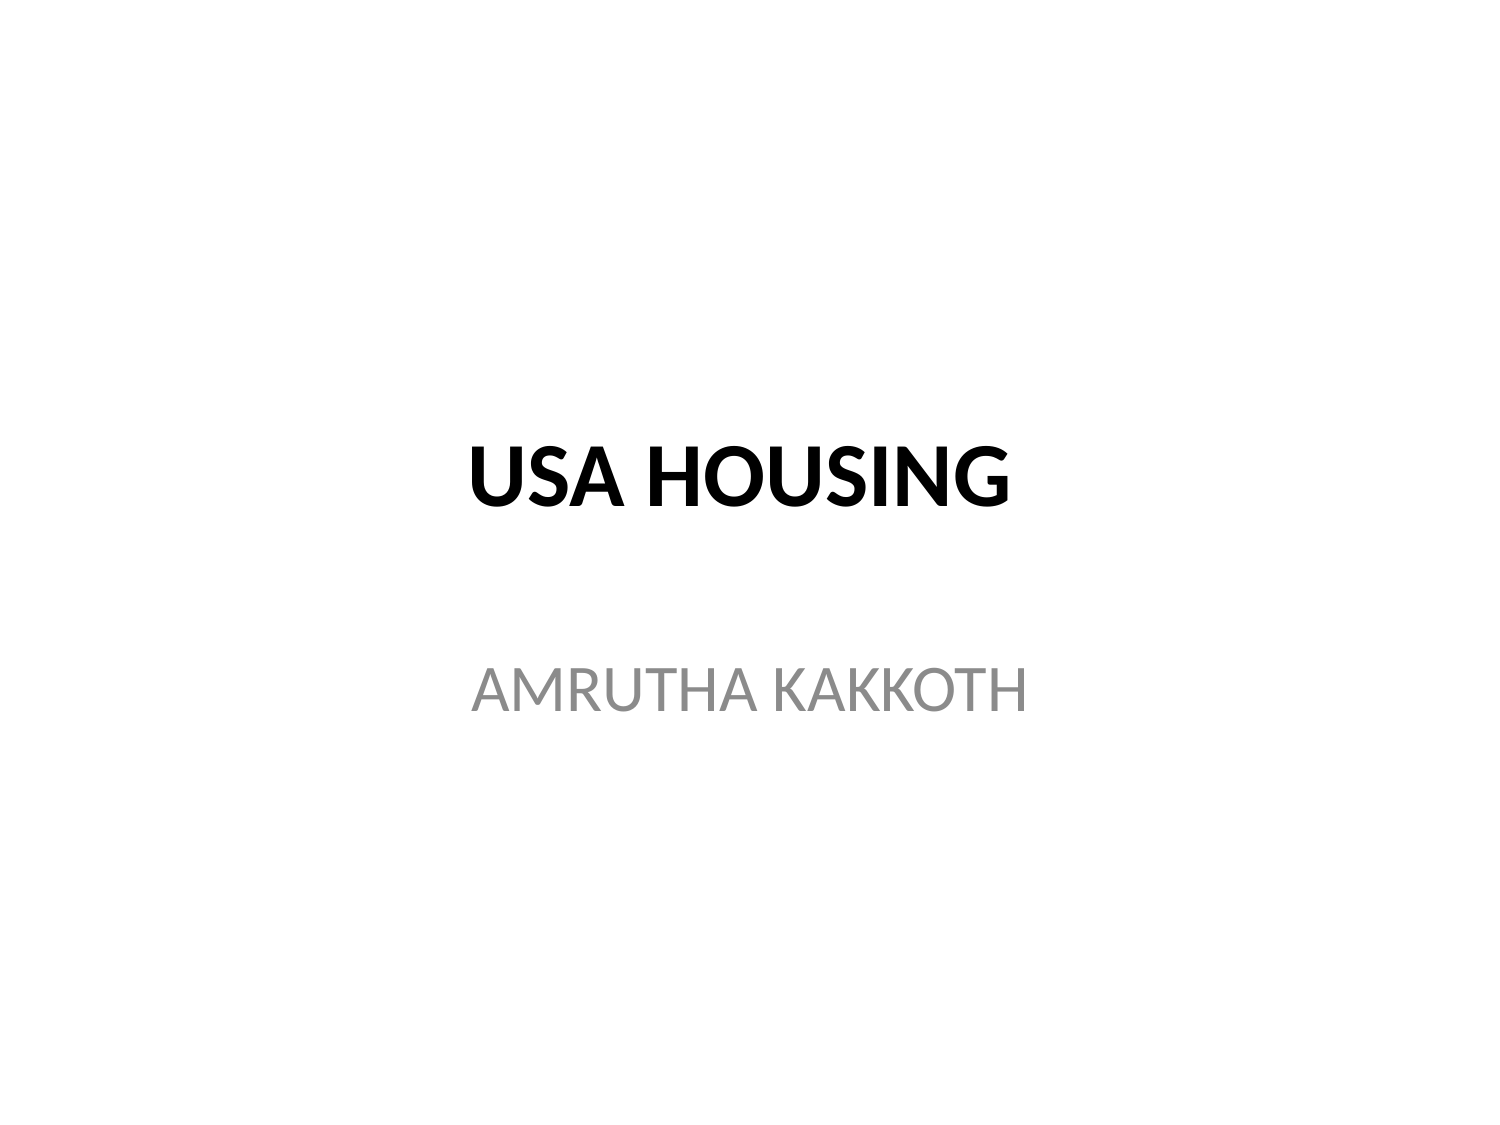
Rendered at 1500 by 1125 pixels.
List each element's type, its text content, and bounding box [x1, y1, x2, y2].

title USA HOUSING [112, 349, 1388, 591]
subtitle AMRUTHA KAKKOTH [225, 637, 1275, 925]
